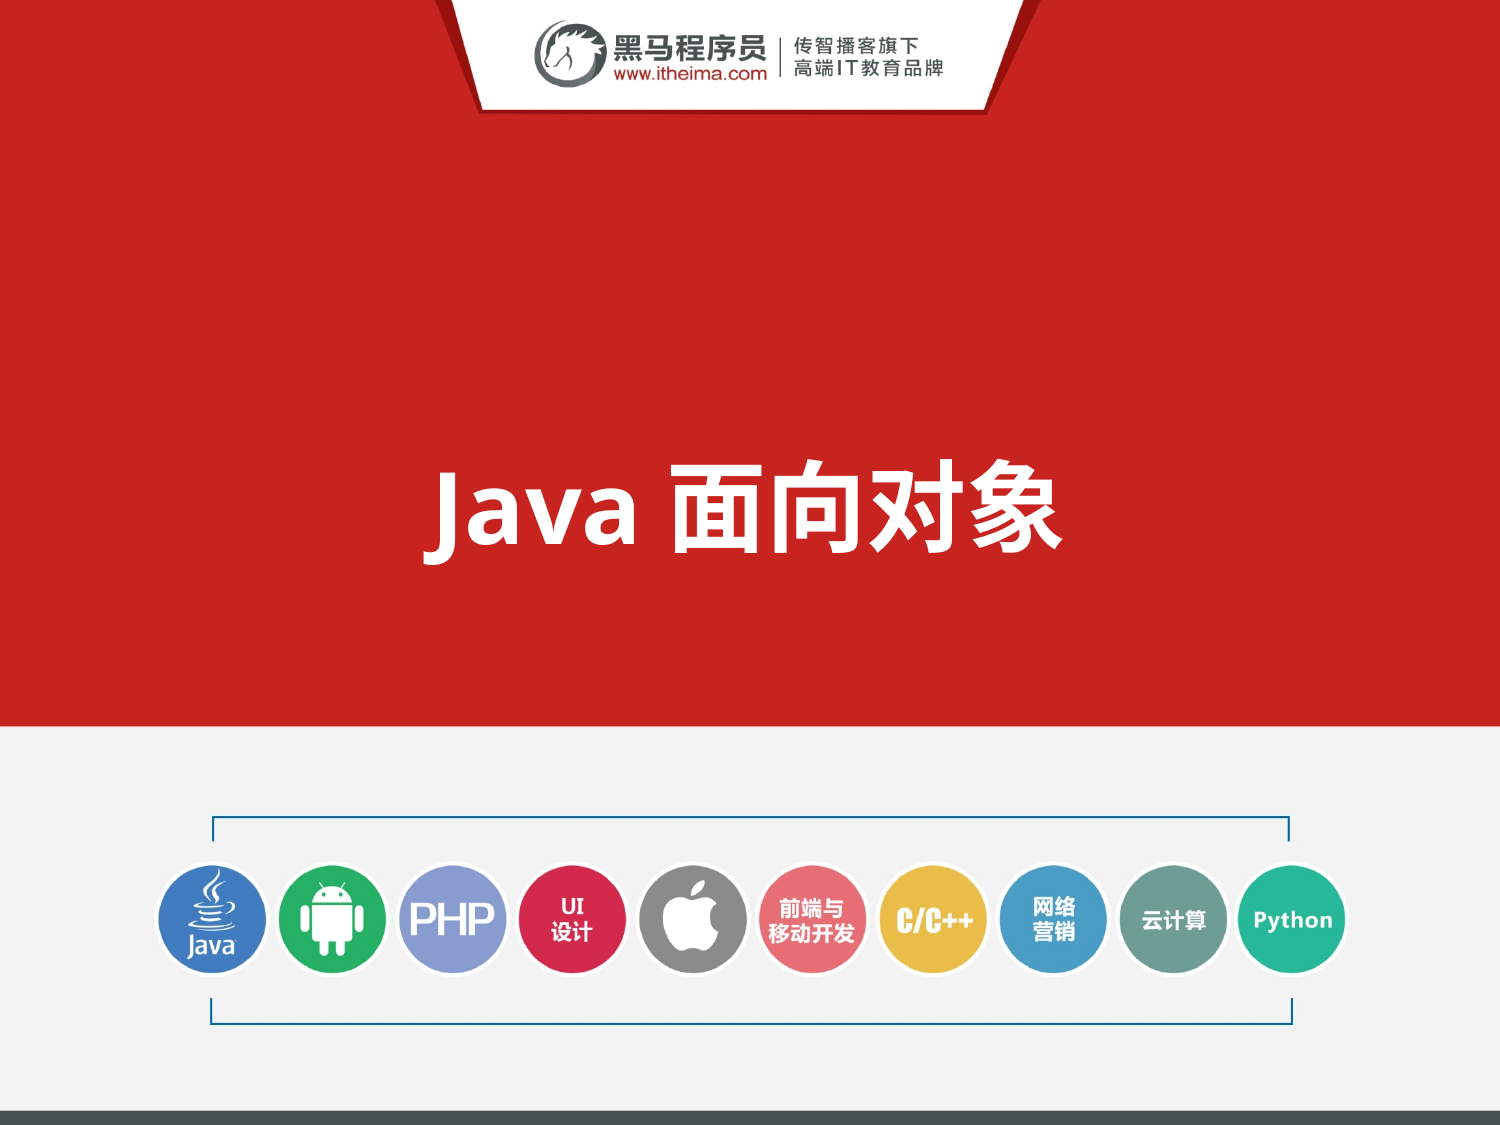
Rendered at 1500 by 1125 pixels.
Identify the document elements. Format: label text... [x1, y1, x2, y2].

picture [0, 0, 1500, 1125]
text_box Java面向对象 [416, 437, 1082, 572]
